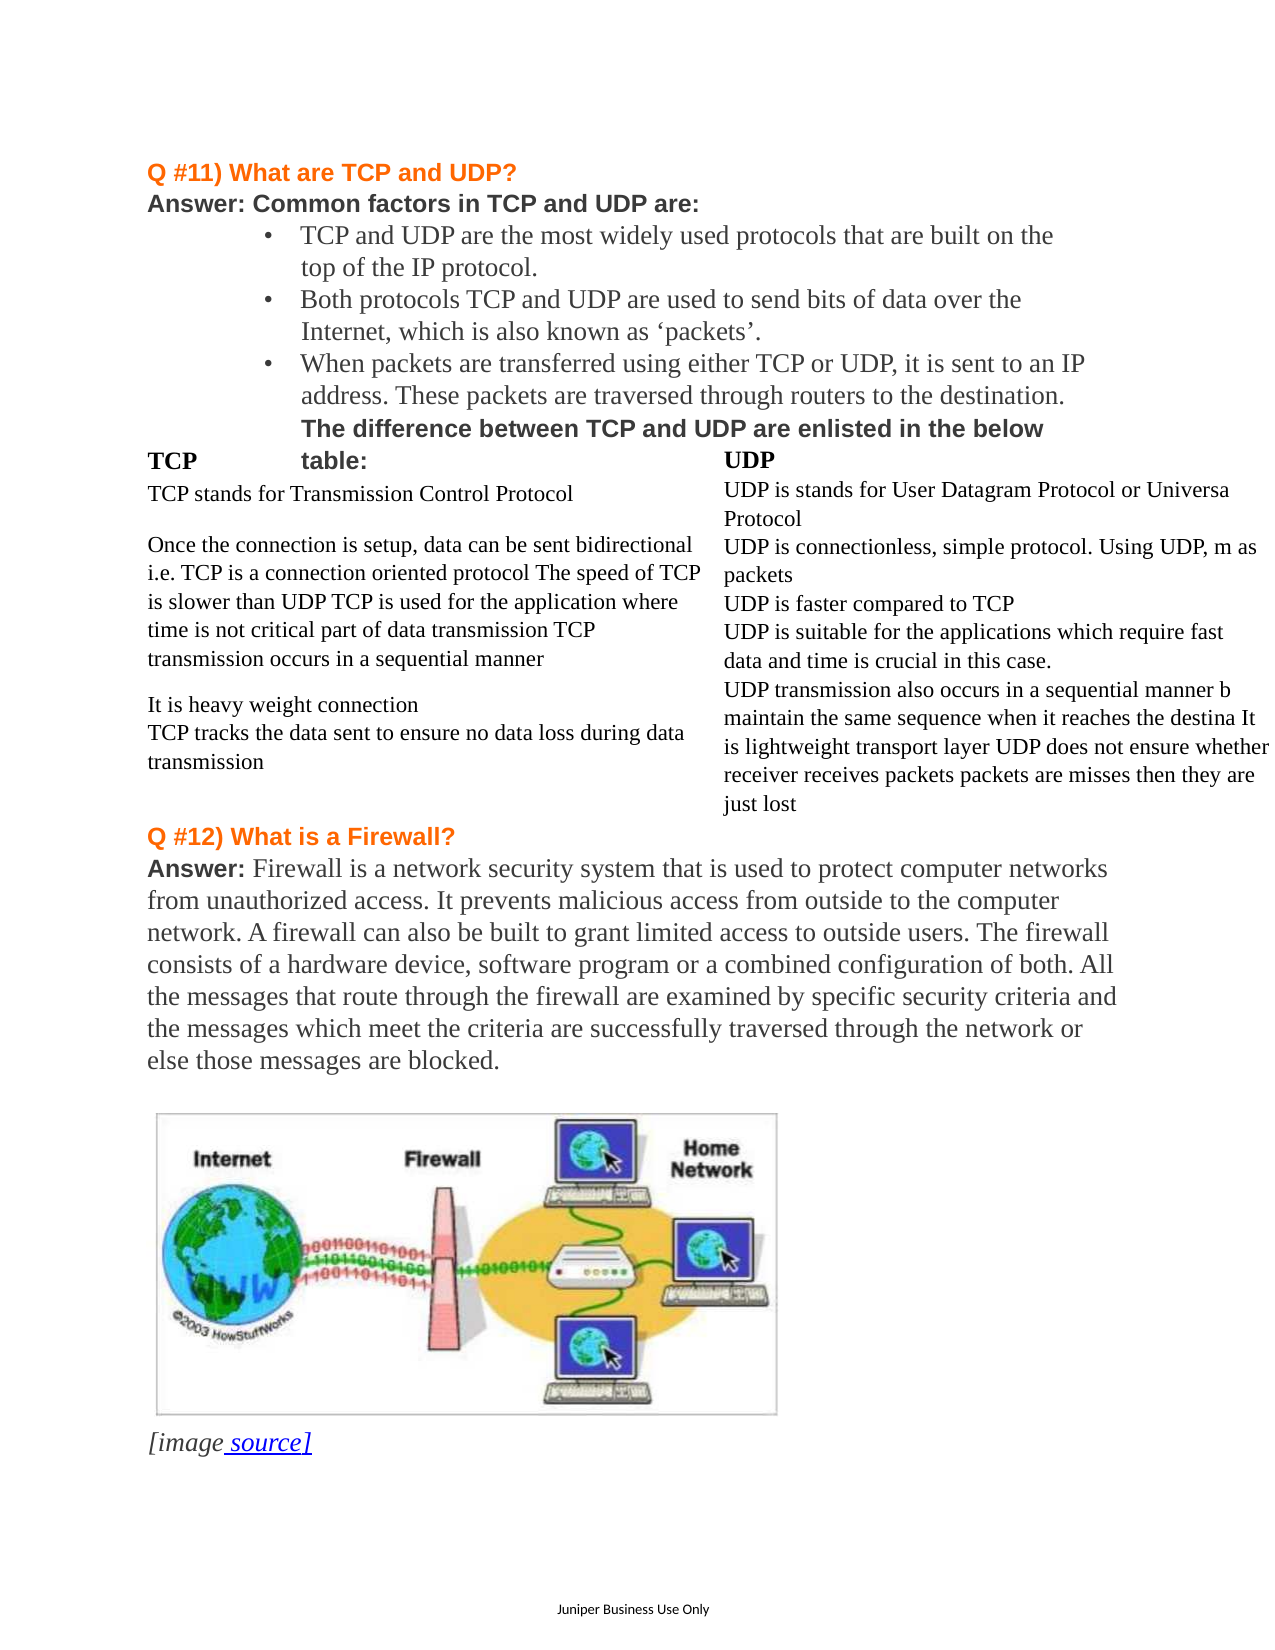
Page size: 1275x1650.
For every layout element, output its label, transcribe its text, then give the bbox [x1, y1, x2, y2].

text_box Juniper Business Use Only [557, 1600, 717, 1619]
text_box [image source] [147, 1429, 326, 1456]
text_box UDP UDP is stands for User Datagram Protocol or Universa Protocol UDP is connectionless, simple protocol. Using UDP, m as packets UDP is faster compared to TCP UDP is suitable for the applications which require fast data and time is crucial in this case. UDP transmission also occurs in a sequential manner b maintain the same sequence when it reaches the destina It is lightweight transport layer UDP does not ensure whether receiver receives packets packets are misses then they are just lost [723, 444, 1275, 818]
text_box TCP TCP stands for Transmission Control Protocol Once the connection is setup, data can be sent bidirectional i.e. TCP is a connection oriented protocol The speed of TCP is slower than UDP TCP is used for the application where time is not critical part of data transmission TCP transmission occurs in a sequential manner It is heavy weight connection TCP tracks the data sent to ensure no data loss during data transmission [147, 444, 717, 813]
text_box Q #11) What are TCP and UDP? Answer: Common factors in TCP and UDP are: • TCP and UDP are the most widely used protocols that are built on the top of the IP protocol. • Both protocols TCP and UDP are used to send bits of data over the Internet, which is also known as ‘packets’. • When packets are transferred using either TCP or UDP, it is sent to an IP address. These packets are traversed through routers to the destination. The difference between TCP and UDP are enlisted in the below table: [146, 153, 1125, 439]
picture [146, 1113, 1129, 1423]
text_box Q #12) What is a Firewall? Answer: Firewall is a network security system that is used to protect computer networks from unauthorized access. It prevents malicious access from outside to the computer network. A firewall can also be built to grant limited access to outside users. The firewall consists of a hardware device, software program or a combined configuration of both. All the messages that route through the firewall are examined by specific security criteria and the messages which meet the criteria are successfully traversed through the network or else those messages are blocked. [146, 818, 1124, 1076]
